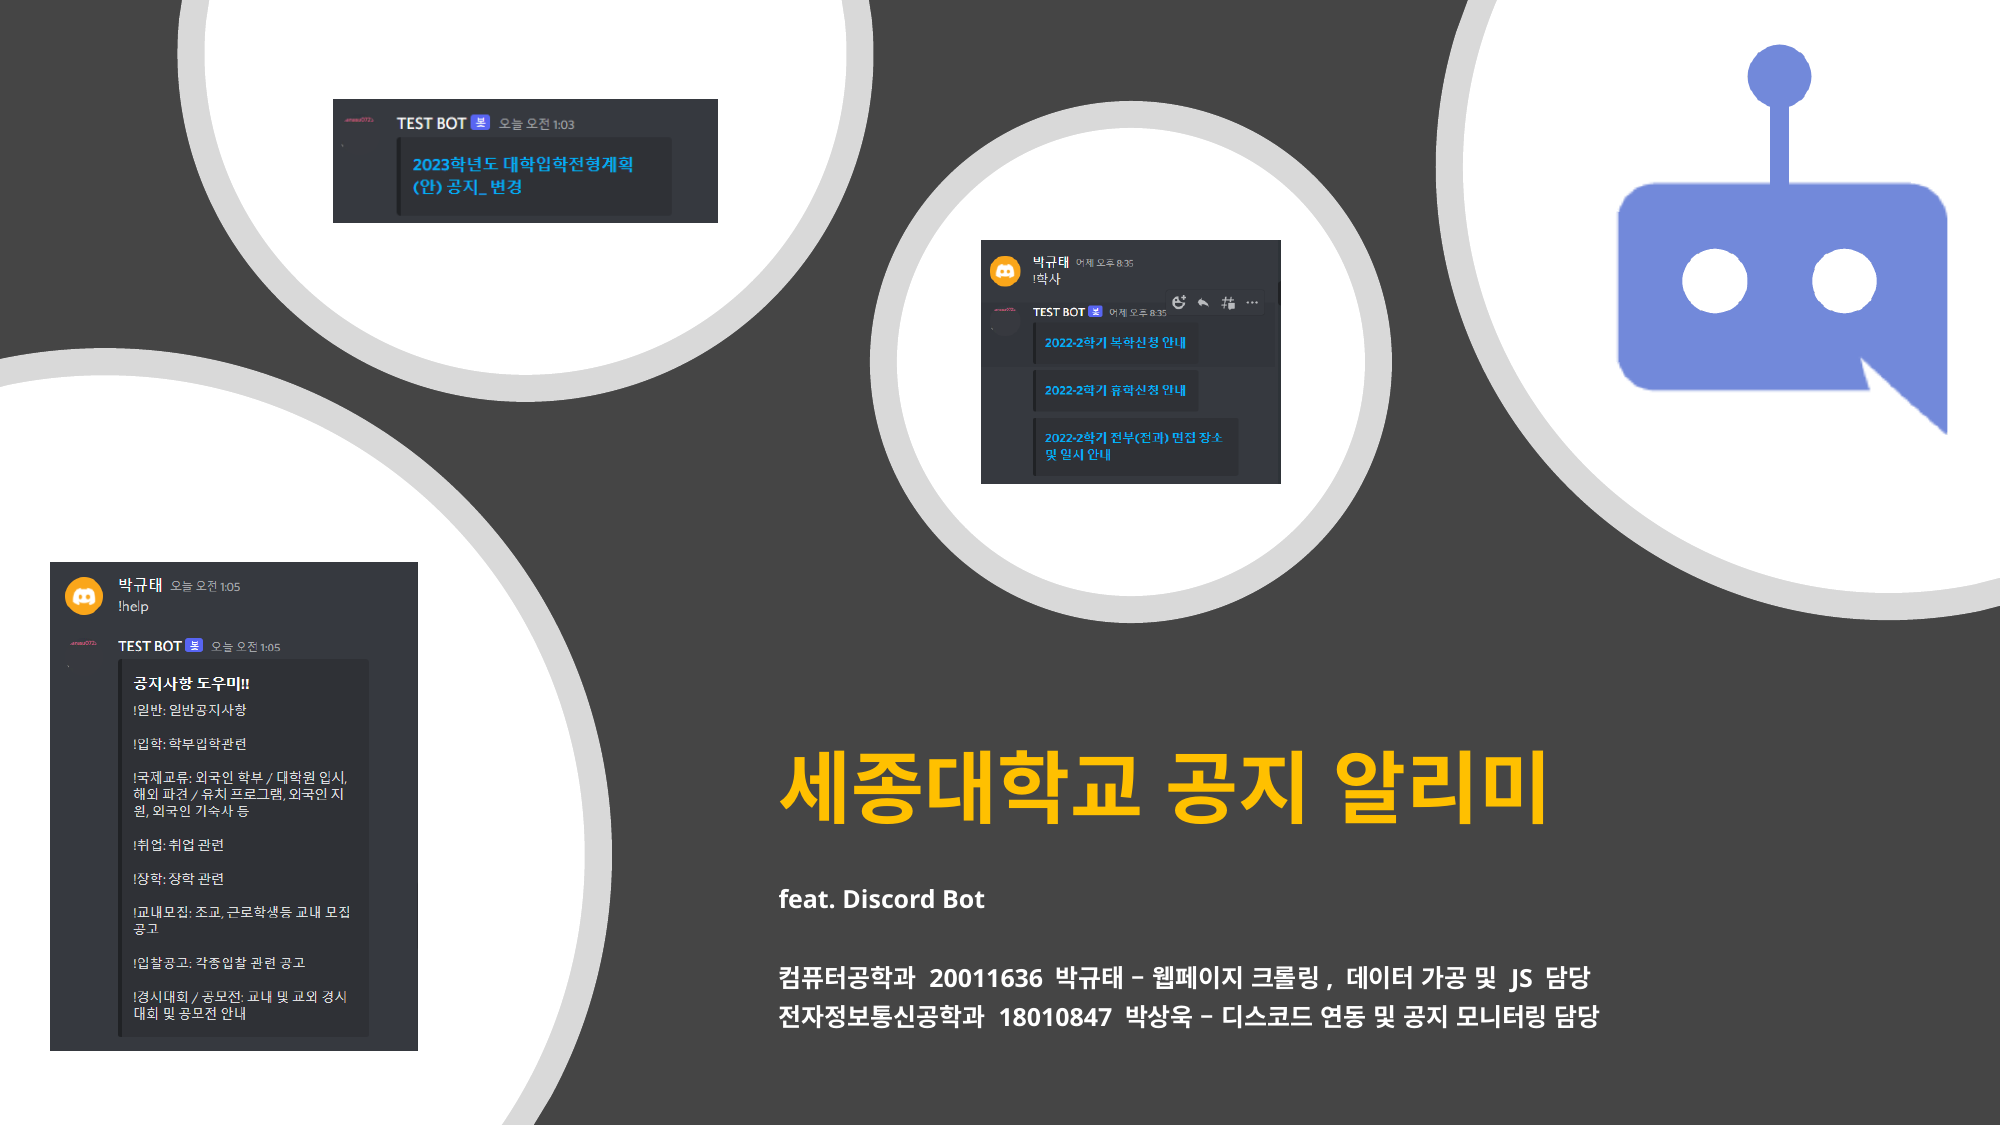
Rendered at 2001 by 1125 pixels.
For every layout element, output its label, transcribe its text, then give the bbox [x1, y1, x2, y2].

text_box 세종대학교 공지 알리미 feat. Discord Bot 컴퓨터공학과 20011636 박규태 – 웹페이지 크롤링, 데이터 가공 및 JS 담당 전자정보통신공학과 18010847 박상욱 – 디스코드 연동 및 공지 모니터링 담당 [763, 741, 1684, 1051]
picture [333, 99, 718, 223]
text_box [203, 0, 848, 376]
text_box [0, 347, 614, 1125]
text_box [176, 0, 875, 403]
picture [50, 562, 418, 1051]
text_box [0, 374, 586, 1125]
text_box [1434, 0, 2000, 622]
text_box [895, 126, 1366, 598]
picture [1614, 43, 1948, 435]
text_box [868, 99, 1393, 625]
text_box [1461, 0, 2000, 595]
picture [980, 240, 1281, 484]
